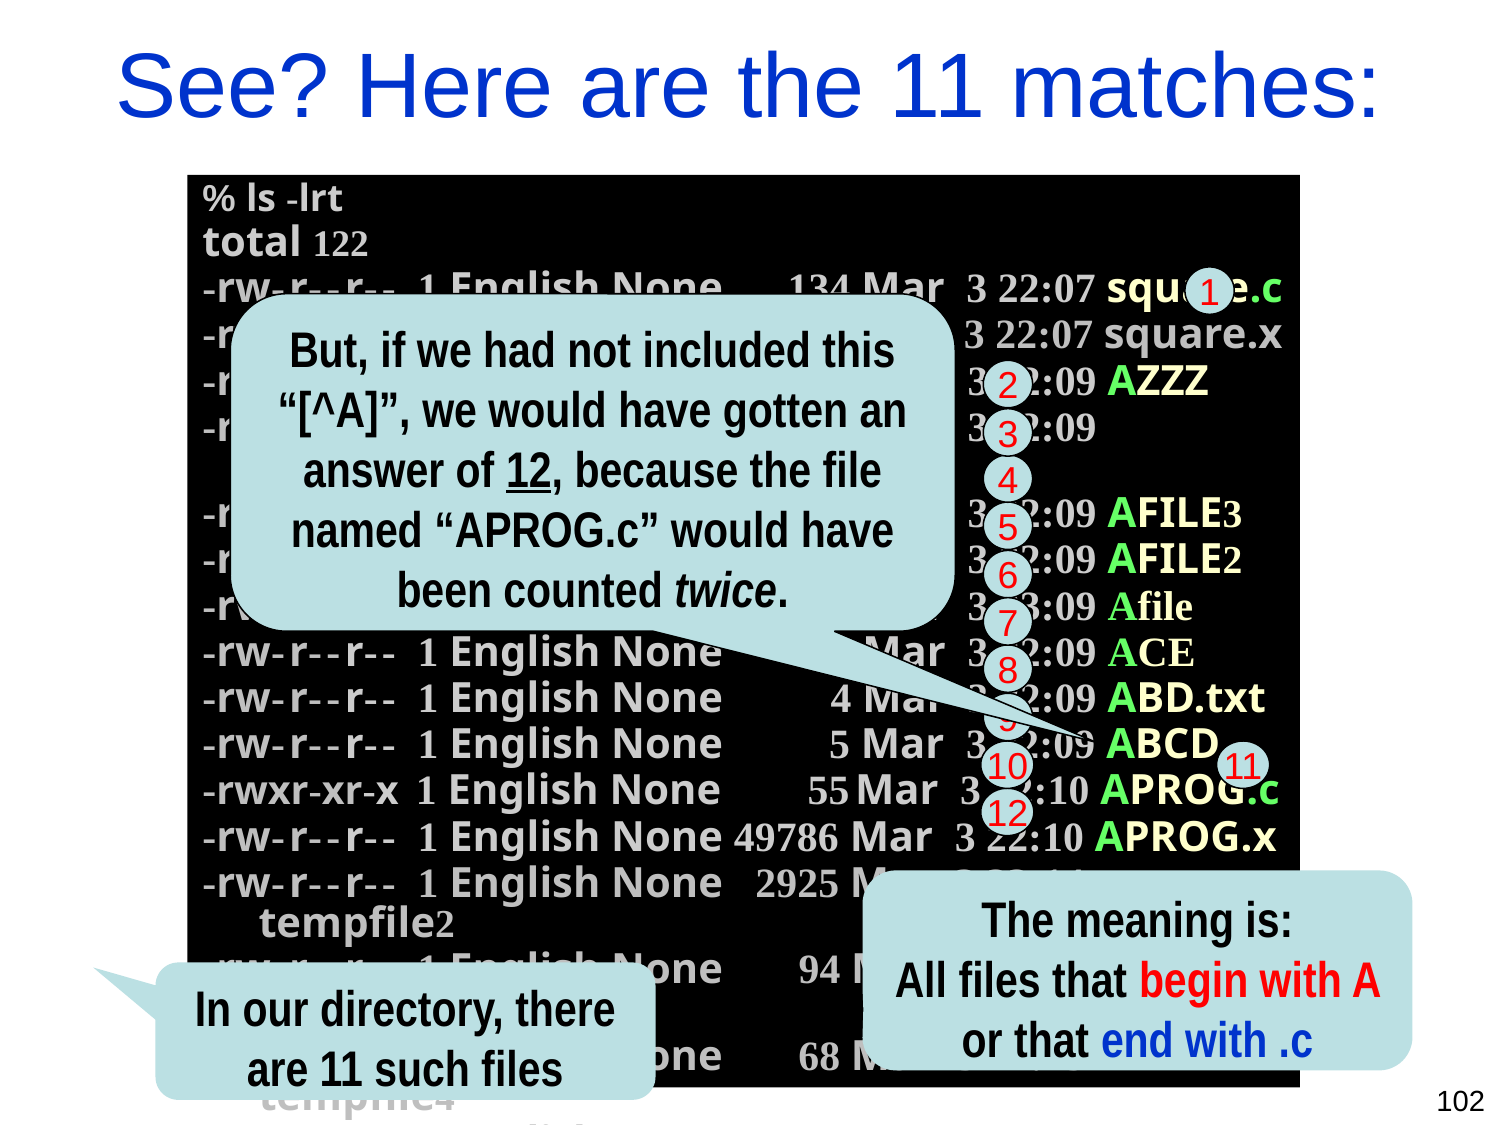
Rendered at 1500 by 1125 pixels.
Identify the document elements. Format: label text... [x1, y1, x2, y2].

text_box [983, 692, 1033, 739]
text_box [983, 463, 1033, 503]
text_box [983, 360, 1033, 408]
text_box The meaning is: All files that begin with A or that end with .c [862, 870, 1413, 1071]
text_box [983, 408, 1033, 457]
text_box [983, 509, 1033, 549]
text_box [983, 550, 1033, 597]
text_box % ls -lrt total 122 -rw- r- - r- - 1 English None 134 Mar 3 22:07 square.c -rwxr-xr-x 1 English None 50209 Mar 3 22:07 square.x -rw- r- - r- - 1 English None 5 Mar 3 22:09 AZZZ -rw- r- - r- - 1 English None 6 Mar 3 22:09 Aqrst.txt -rw- r- - r- - 1 English None 7 Mar 3 22:09 AFILE3 -rw- r- - r- - 1 English None 7 Mar 3 22:09 AFILE2 -rw- r- - r- - 1 English None 6 Mar 3 23:09 Afile -rw- r- - r- - 1 English None 4 Mar 3 22:09 ACE -rw- r- - r- - 1 English None 4 Mar 3 22:09 ABD.txt -rw- r- - r- - 1 English None 5 Mar 3 22:09 ABCD -rwxr-xr-x 1 English None 55 Mar 3 22:10 APROG.c -rw- r- - r- - 1 English None 49786 Mar 3 22:10 APROG.x -rw- r- - r- - 1 English None 2925 Mar 3 22:14 tempfile2 -rw- r- - r- - 1 English None 94 Mar 3 22:14 tempfile3 -rw- r- - r- - 1 English None 68 Mar 3 22:15 tempfile4 -rw- r- - r- - 1 English None 47 Mar 3 22:16 count_A_files -rw- r- - r- - 1 English None 47 Mar 3 22:18 count_files [187, 174, 1300, 1088]
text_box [1184, 266, 1235, 315]
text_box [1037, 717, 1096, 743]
title See? Here are the 11 matches: [0, 24, 1500, 138]
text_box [983, 597, 1033, 646]
text_box But, if we had not included this “[^A]”, we would have gotten an answer of 12, because the file named “APROG.c” would have been counted twice. [230, 293, 977, 713]
text_box In our directory, there are 11 such files [93, 962, 656, 1100]
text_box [1216, 740, 1270, 789]
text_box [983, 652, 1033, 692]
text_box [980, 796, 1035, 836]
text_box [980, 740, 1035, 789]
text_box 102 [1412, 1074, 1500, 1125]
